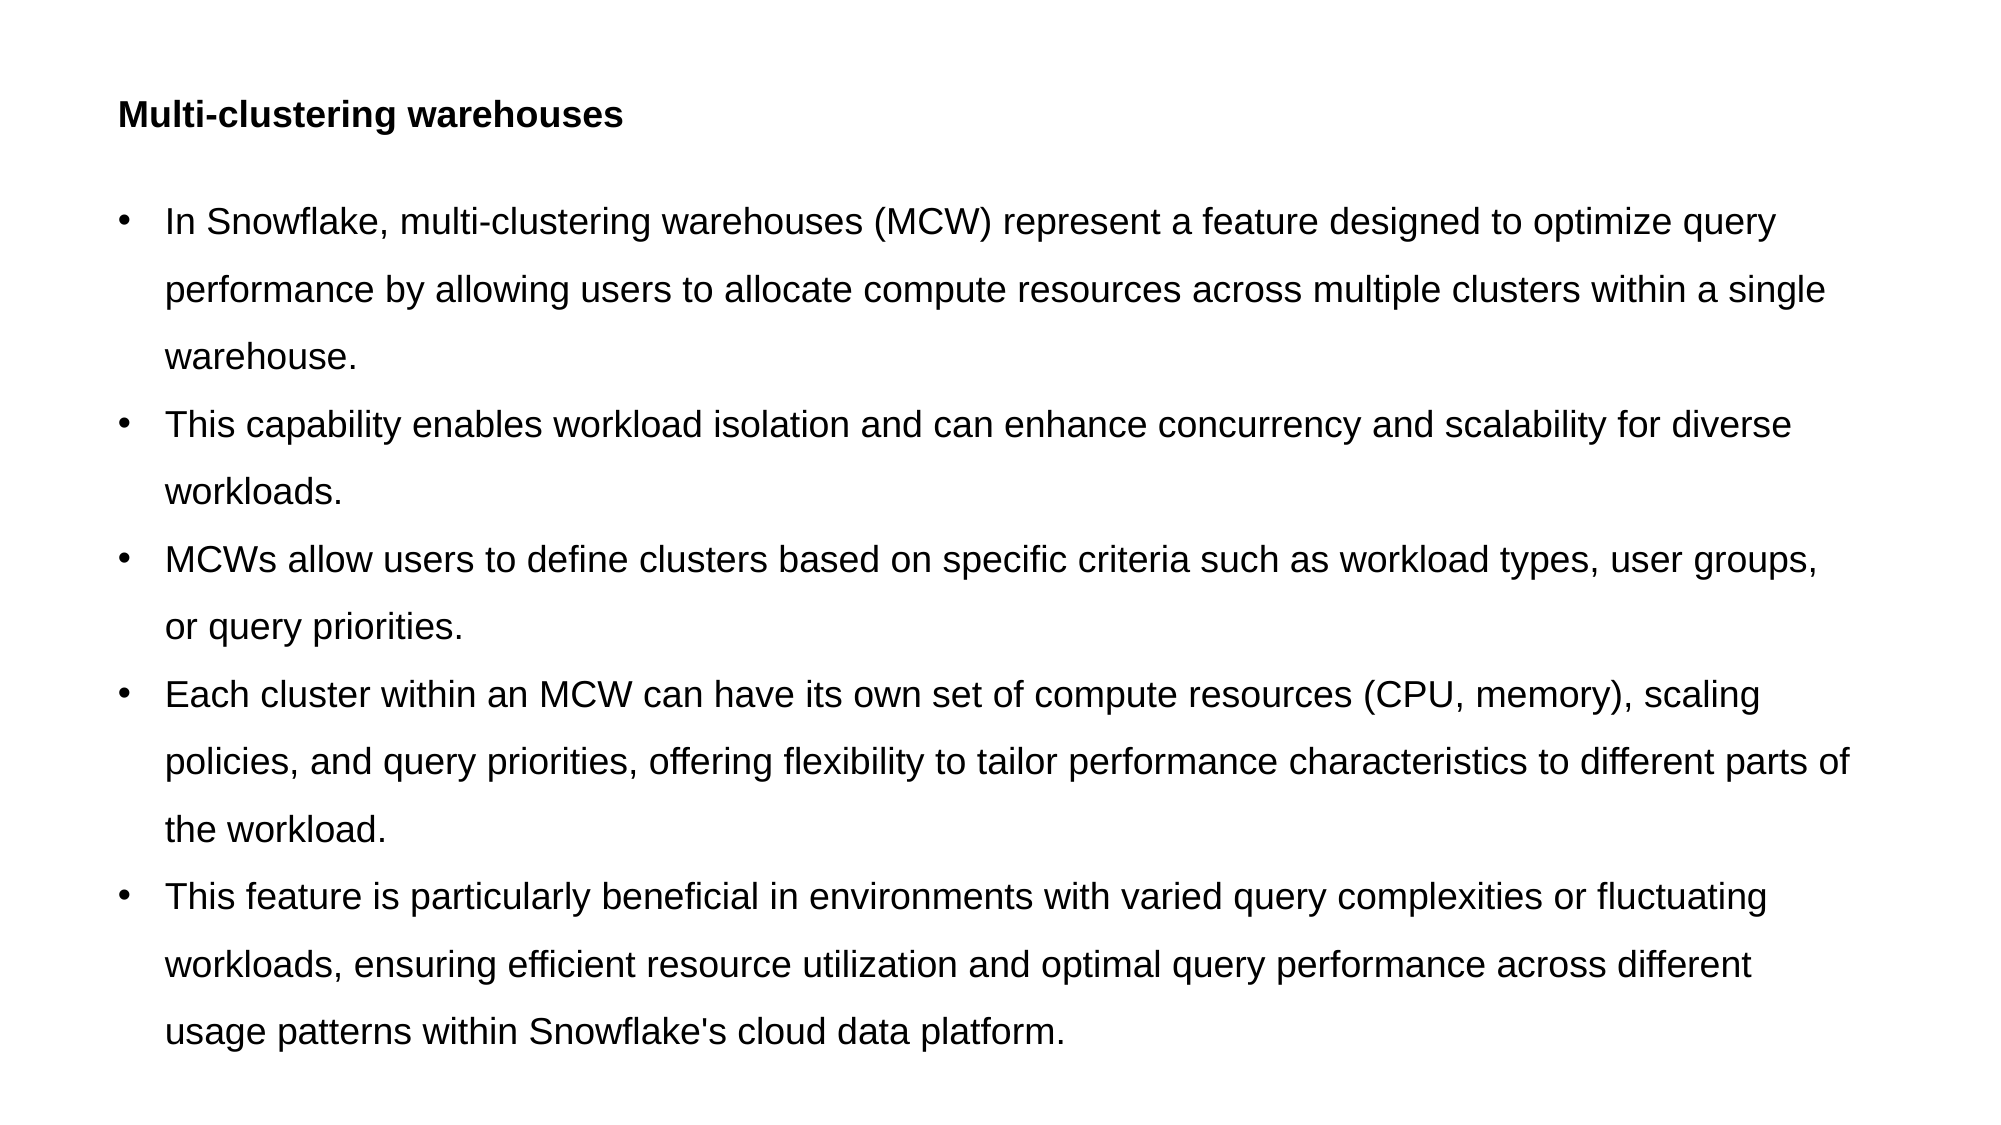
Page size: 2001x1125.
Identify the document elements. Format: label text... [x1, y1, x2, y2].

text_box Multi-clustering warehouses [103, 82, 1104, 143]
text_box In Snowflake, multi-clustering warehouses (MCW) represent a feature designed to optimize query performance by allowing users to allocate compute resources across multiple clusters within a single warehouse. This capability enables workload isolation and can enhance concurrency and scalability for diverse workloads. MCWs allow users to define clusters based on specific criteria such as workload types, user groups, or query priorities. Each cluster within an MCW can have its own set of compute resources (CPU, memory), scaling policies, and query priorities, offering flexibility to tailor performance characteristics to different parts of the workload. This feature is particularly beneficial in environments with varied query complexities or fluctuating workloads, ensuring efficient resource utilization and optimal query performance across different usage patterns within Snowflake's cloud data platform. [103, 167, 1875, 1060]
